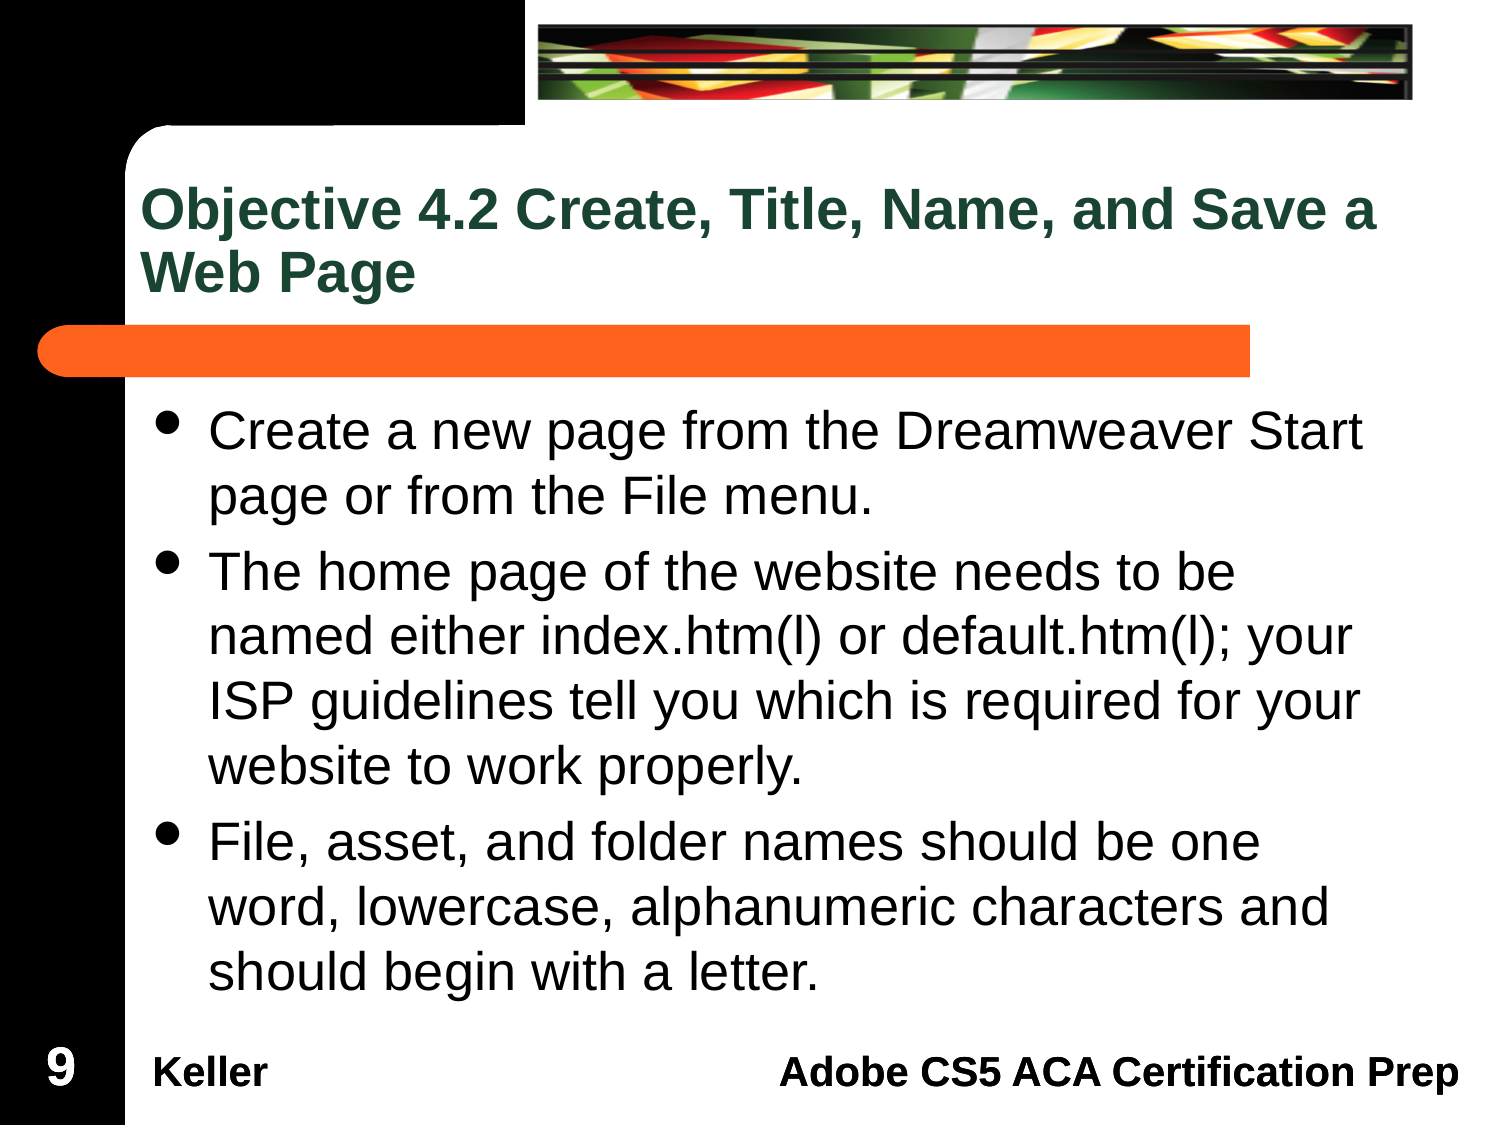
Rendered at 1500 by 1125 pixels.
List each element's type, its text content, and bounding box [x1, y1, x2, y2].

text_box 9 [13, 1023, 111, 1105]
title Objective 4.2 Create, Title, Name, and Save a Web Page [124, 124, 1463, 313]
picture [539, 25, 1412, 99]
list Create a new page from the Dreamweaver Start page or from the File menu. The home page of the website needs to be named either index.htm(l) or default.htm(l); your ISP guidelines tell you which is required for your website to work properly. File, asset, and folder names should be one word, lowercase, alphanumeric characters and should begin with a letter. [137, 387, 1400, 951]
